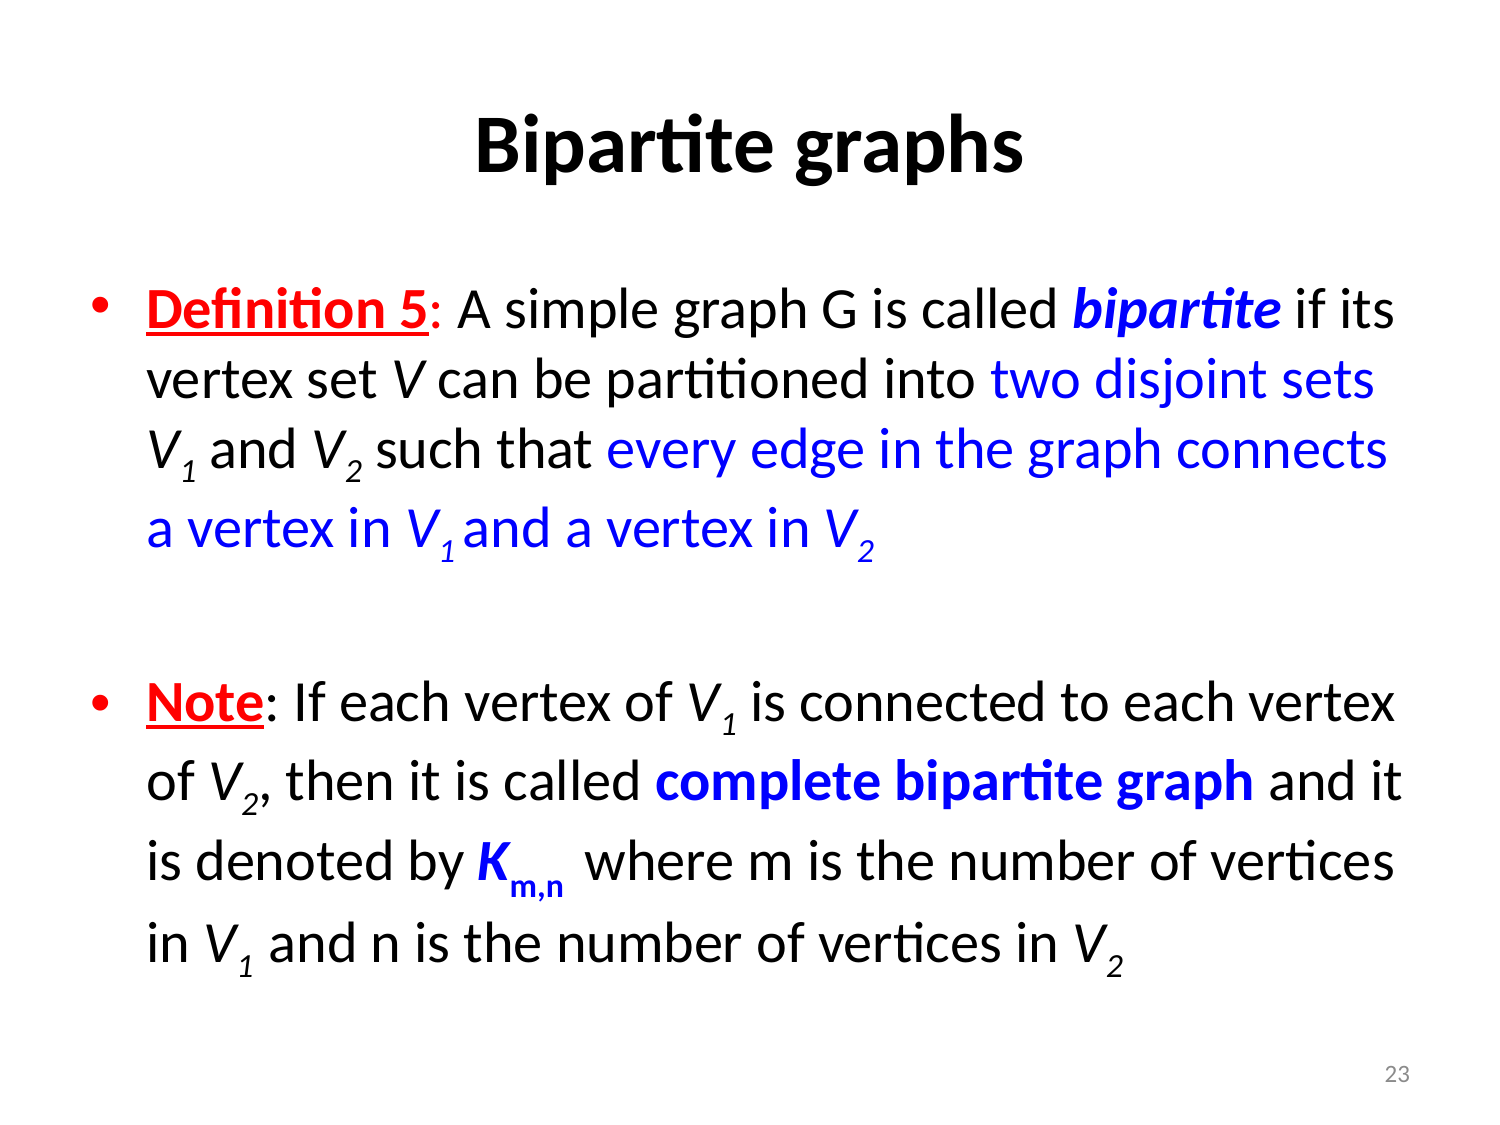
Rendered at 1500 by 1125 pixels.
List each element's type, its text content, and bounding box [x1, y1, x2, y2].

list Definition 5: A simple graph G is called bipartite if its vertex set V can be partitioned into two disjoint sets V1 and V2 such that every edge in the graph connects a vertex in V1 and a vertex in V2 Note: If each vertex of V1 is connected to each vertex of V2, then it is called complete bipartite graph and it is denoted by Km,n where m is the number of vertices in V1 and n is the number of vertices in V2 [74, 262, 1426, 1006]
title Bipartite graphs [74, 44, 1426, 233]
slide_number 23 [1074, 1042, 1425, 1103]
